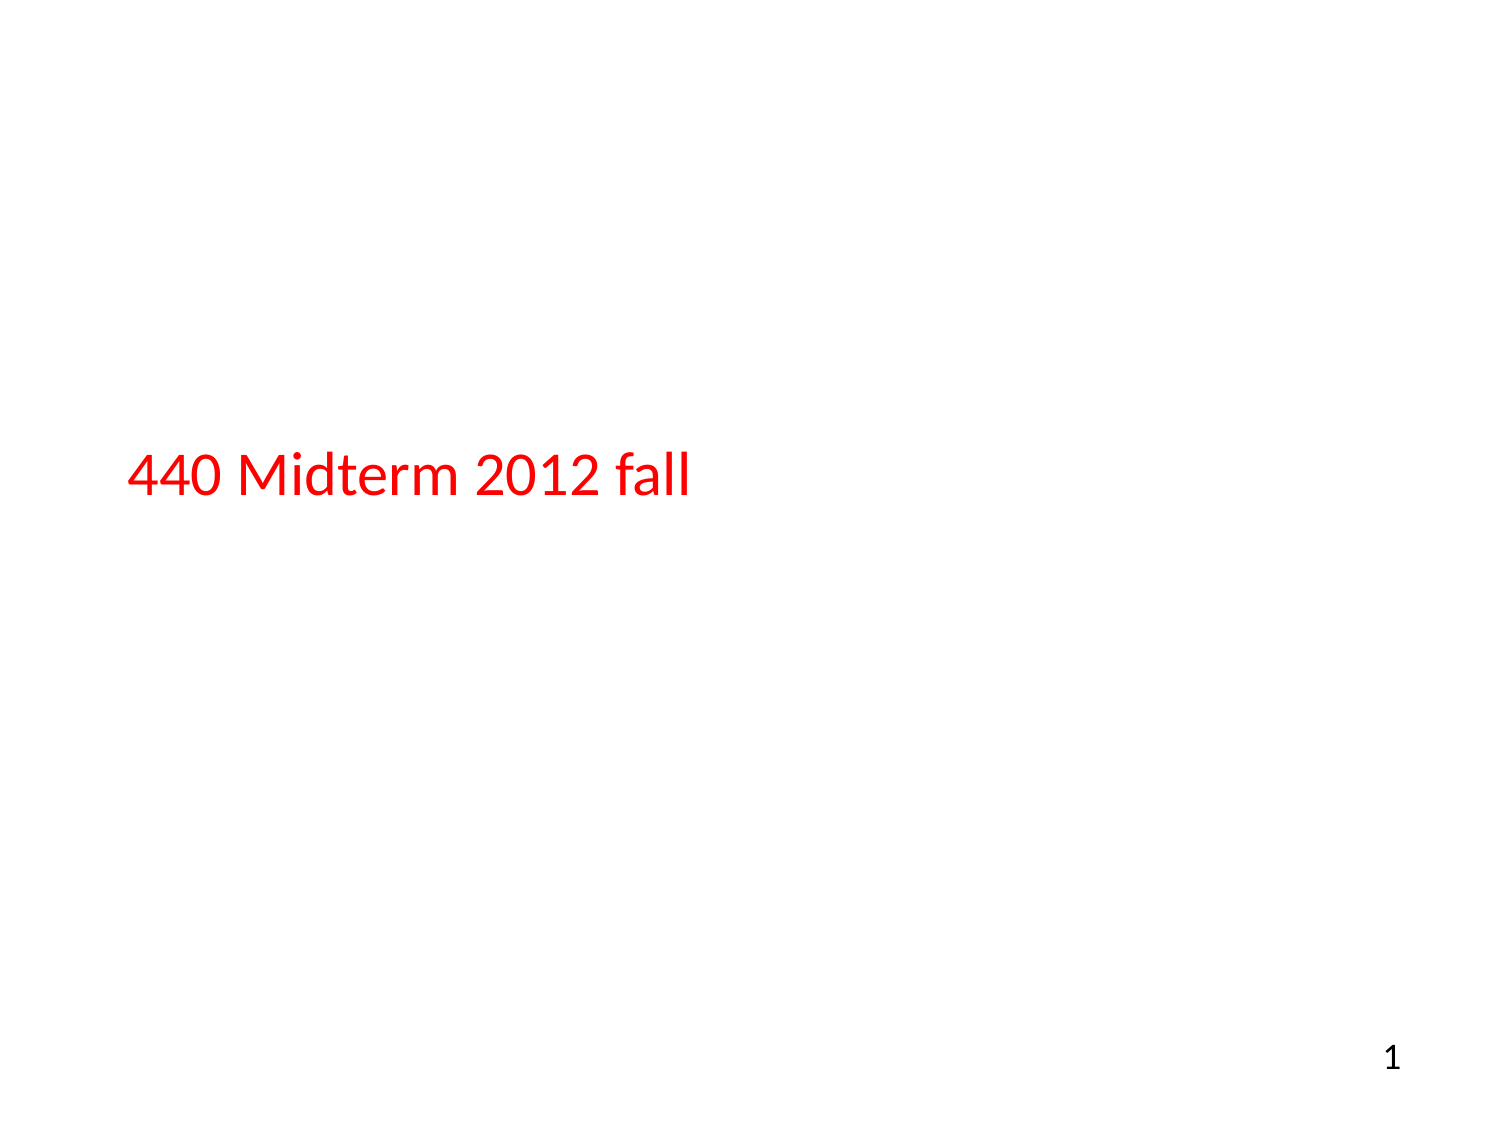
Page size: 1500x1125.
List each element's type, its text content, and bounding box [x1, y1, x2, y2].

slide_number 1 [1074, 1024, 1426, 1103]
title 440 Midterm 2012 fall [112, 349, 1388, 591]
